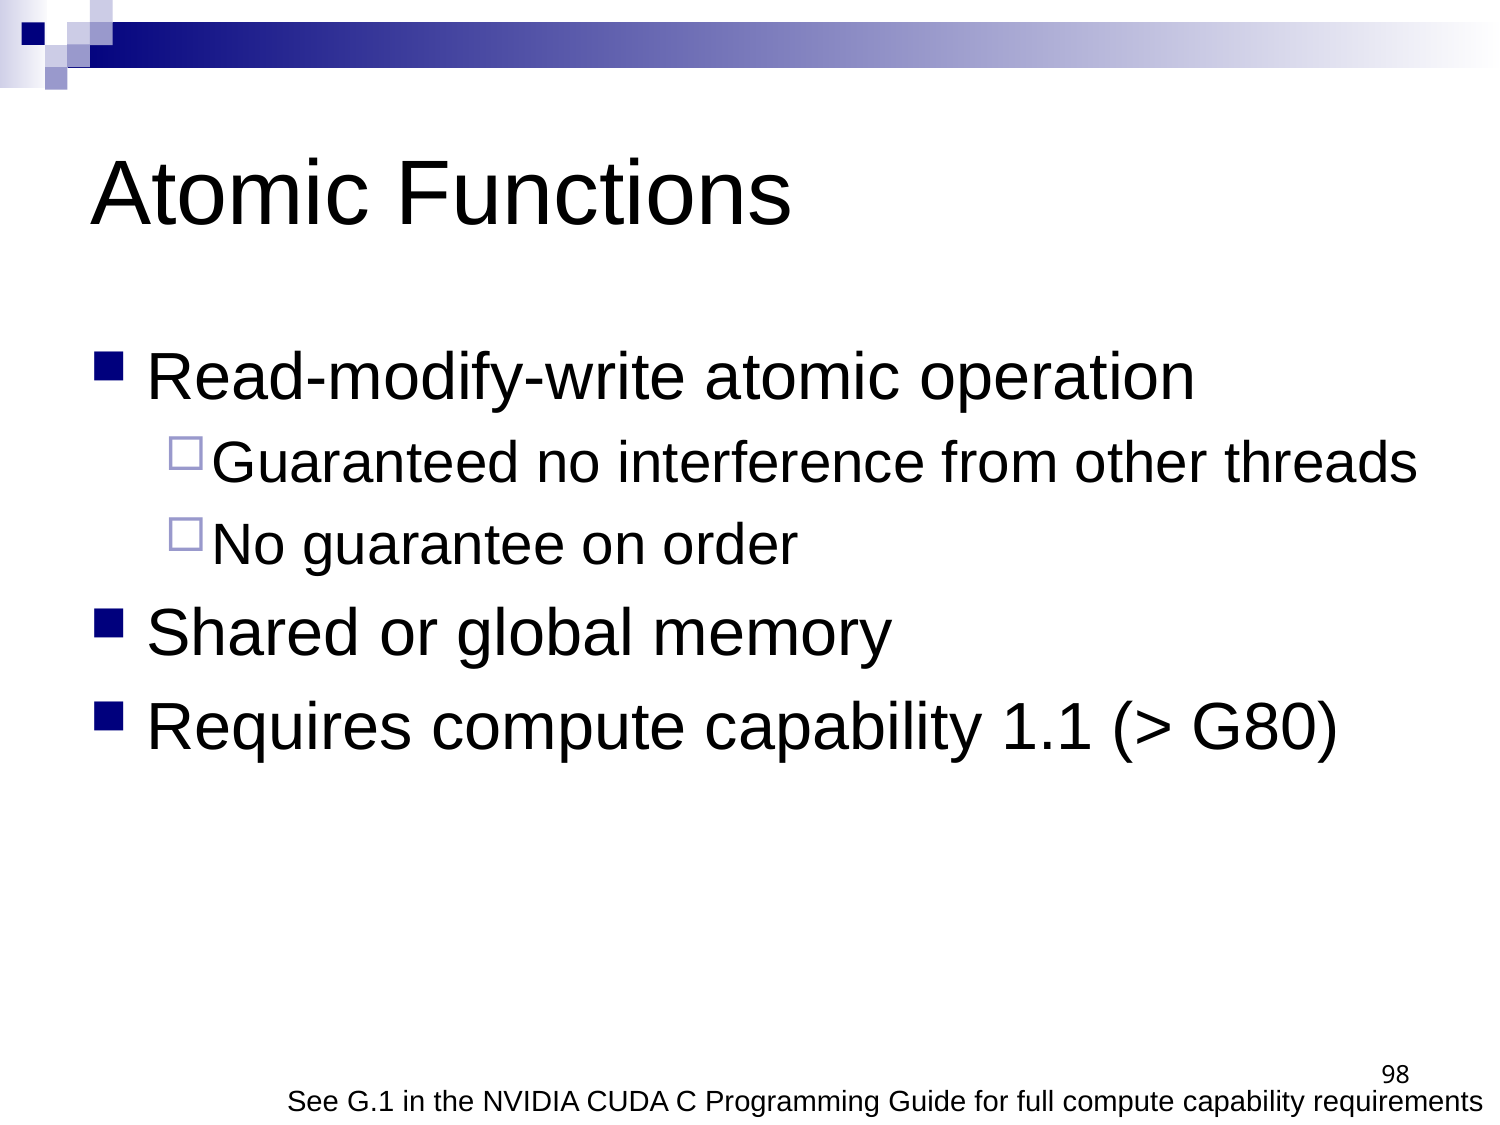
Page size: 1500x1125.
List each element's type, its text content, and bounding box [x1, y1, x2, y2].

slide_number 98 [1074, 1024, 1426, 1101]
list Read-modify-write atomic operation Guaranteed no interference from other threads No guarantee on order Shared or global memory Requires compute capability 1.1 (> G80) [75, 324, 1463, 963]
title Atomic Functions [75, 75, 1425, 300]
text_box See G.1 in the NVIDIA CUDA C Programming Guide for full compute capability requirements [0, 1074, 1500, 1125]
